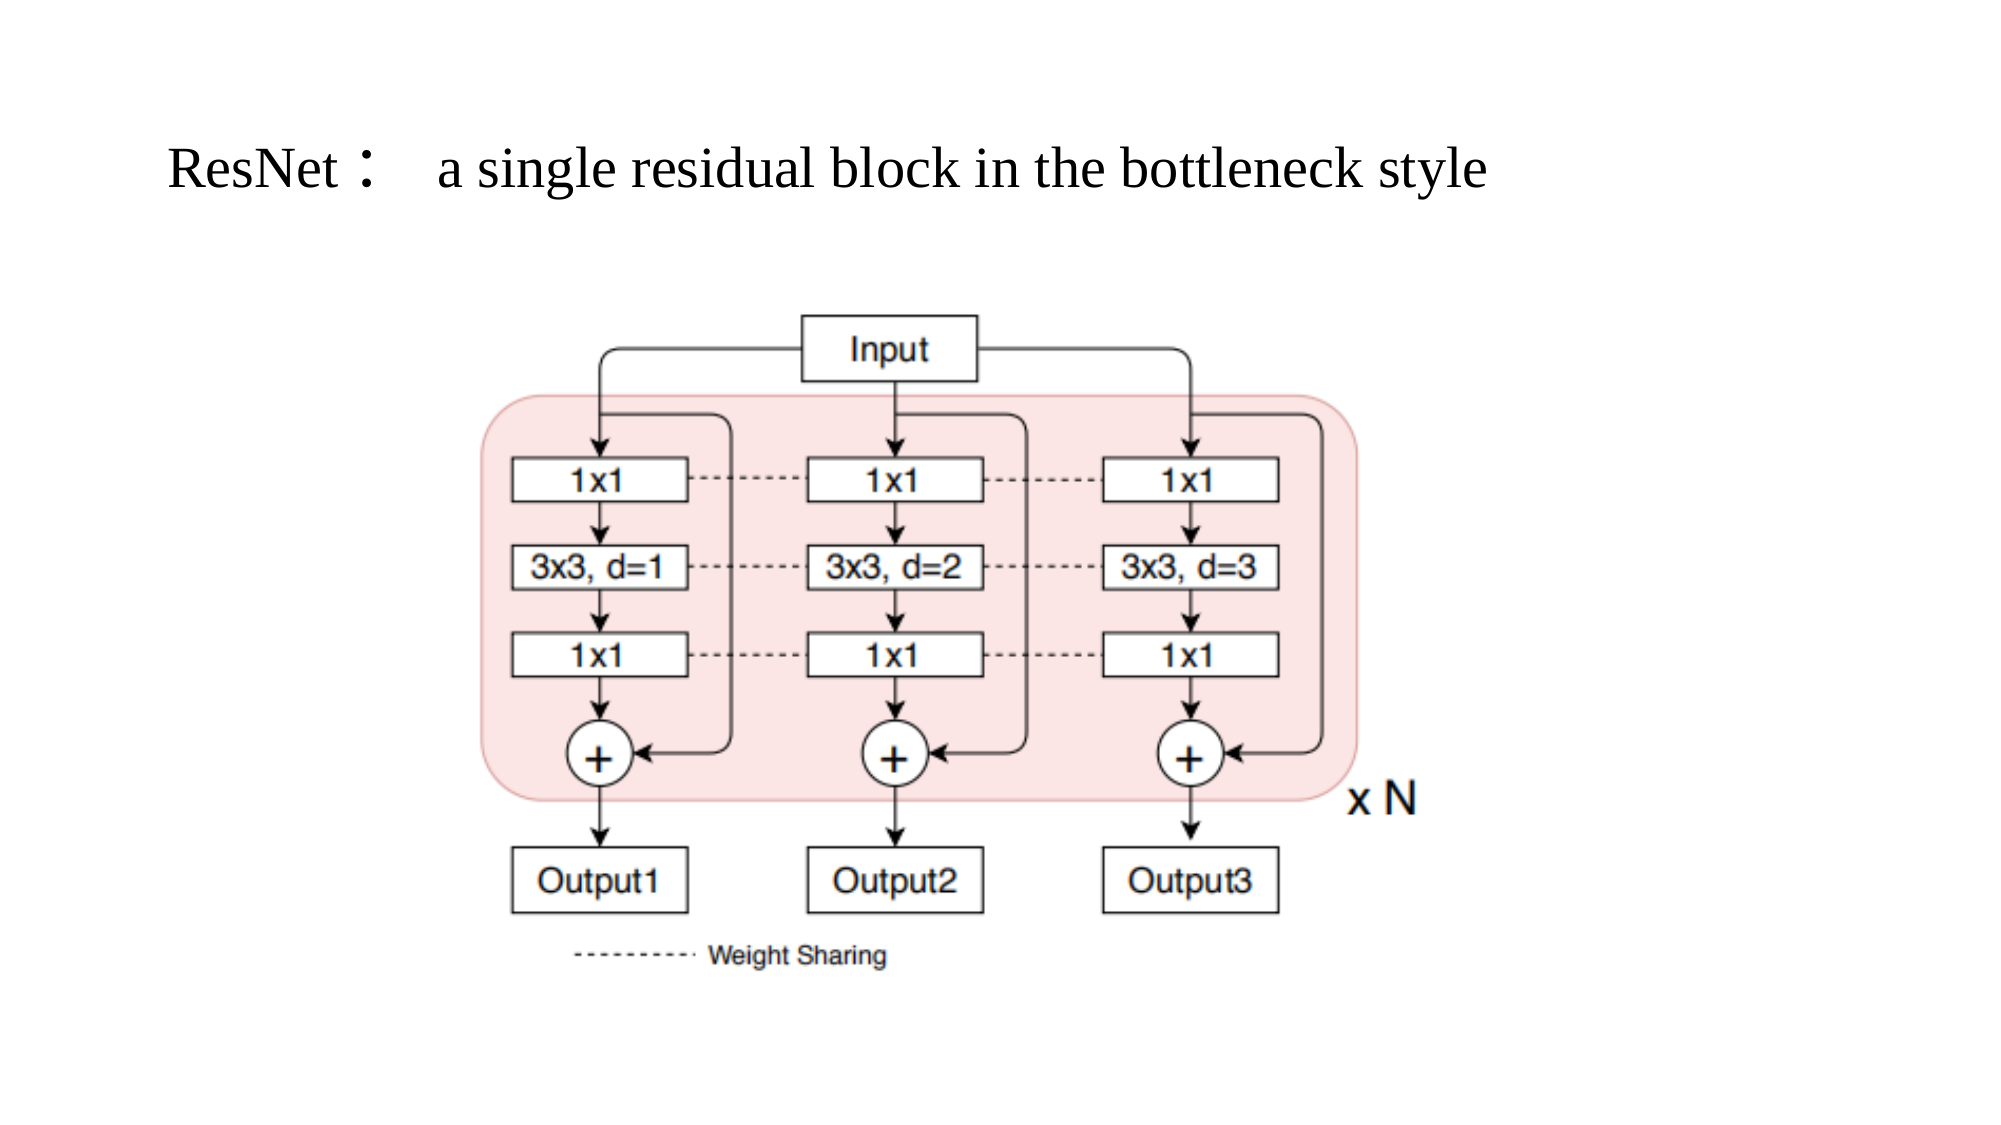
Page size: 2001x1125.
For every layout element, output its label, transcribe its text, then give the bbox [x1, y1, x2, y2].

title ResNet： a single residual block in the bottleneck style [137, 59, 1863, 278]
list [312, 309, 1449, 988]
